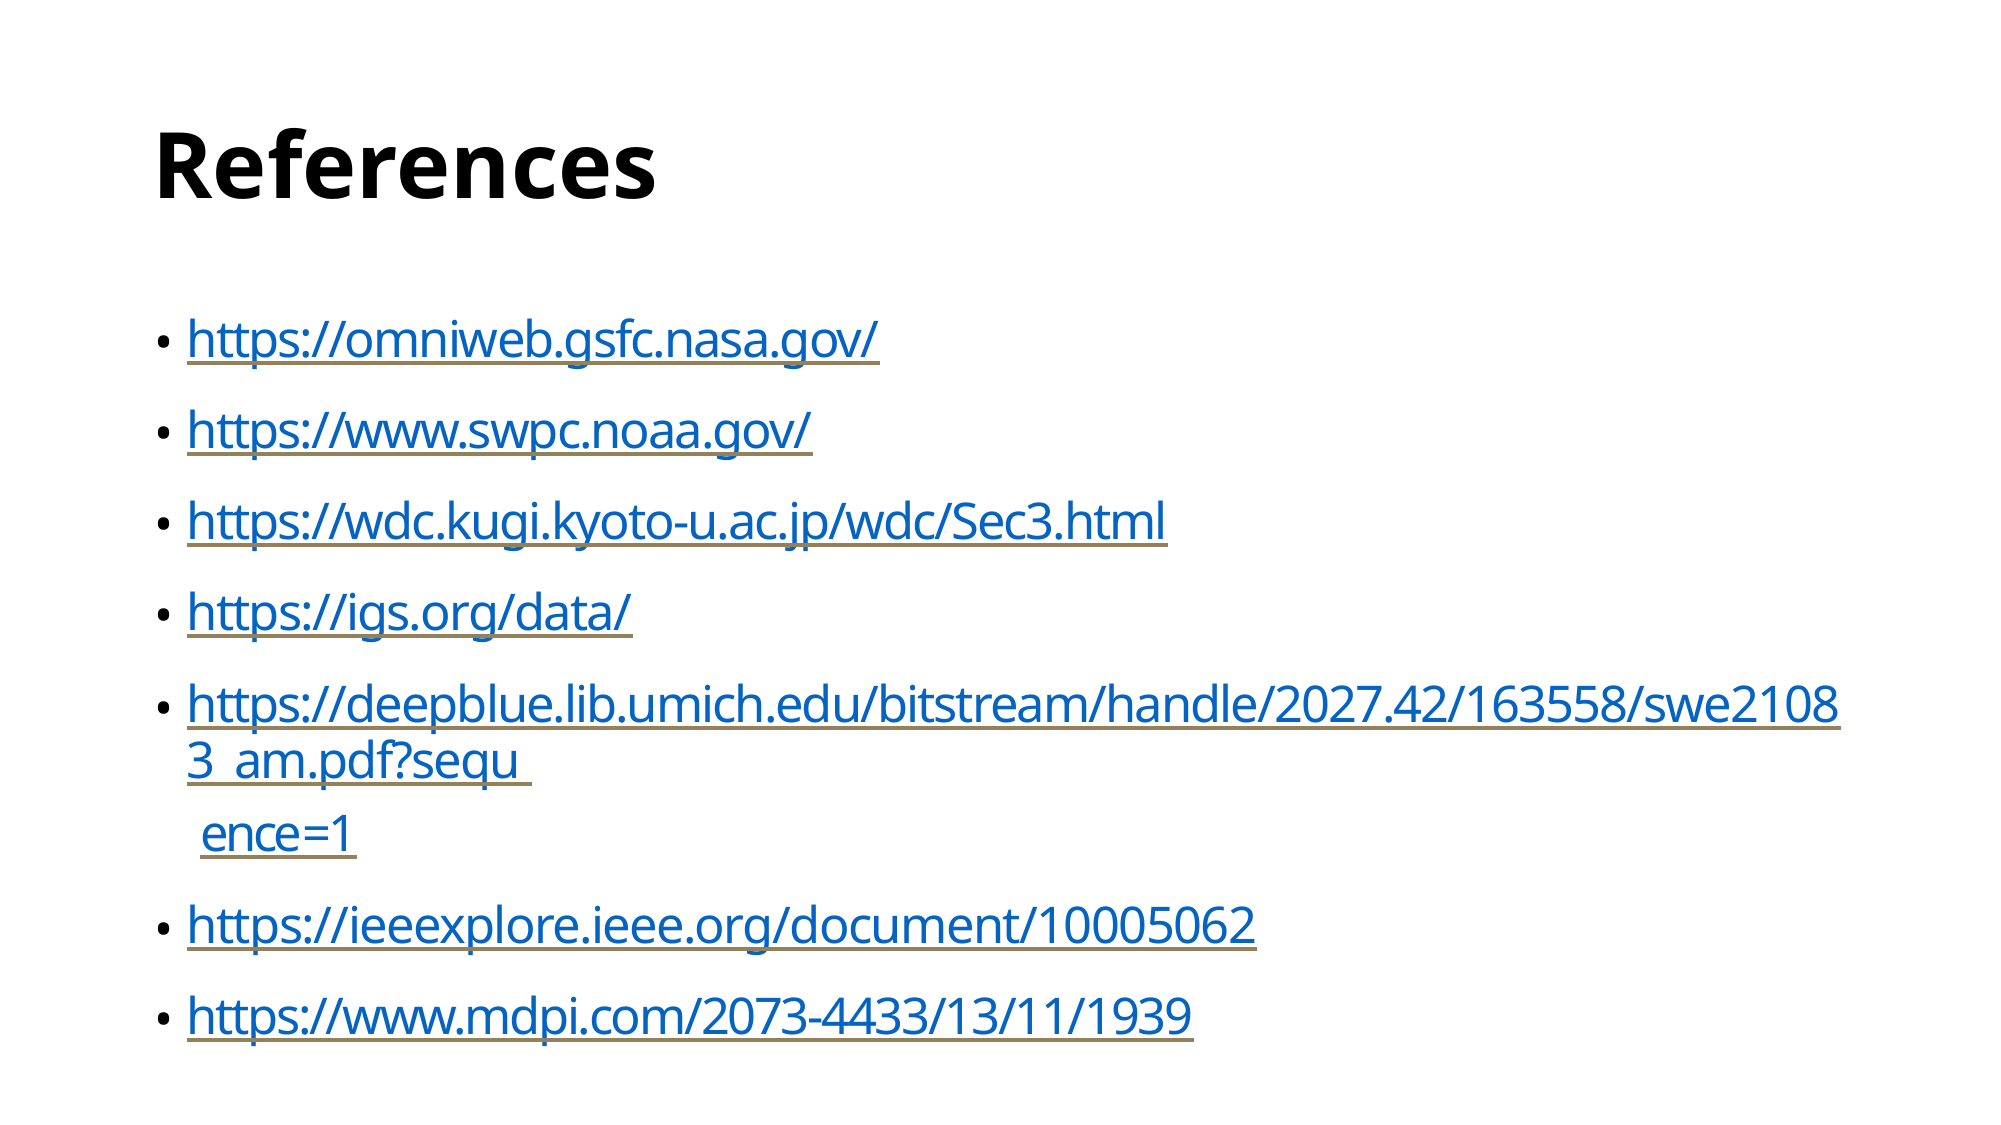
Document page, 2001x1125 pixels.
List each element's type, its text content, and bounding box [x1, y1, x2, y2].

list https://omniweb.gsfc.nasa.gov/ https://www.swpc.noaa.gov/ https://wdc.kugi.kyoto-u.ac.jp/wdc/Sec3.html https://igs.org/data/ https://deepblue.lib.umich.edu/bitstream/handle/2027.42/163558/swe21083_am.pdf?sequ ence=1 https://ieeexplore.ieee.org/document/10005062 https://www.mdpi.com/2073-4433/13/11/1939 [137, 299, 1863, 1014]
title References [137, 59, 1863, 278]
